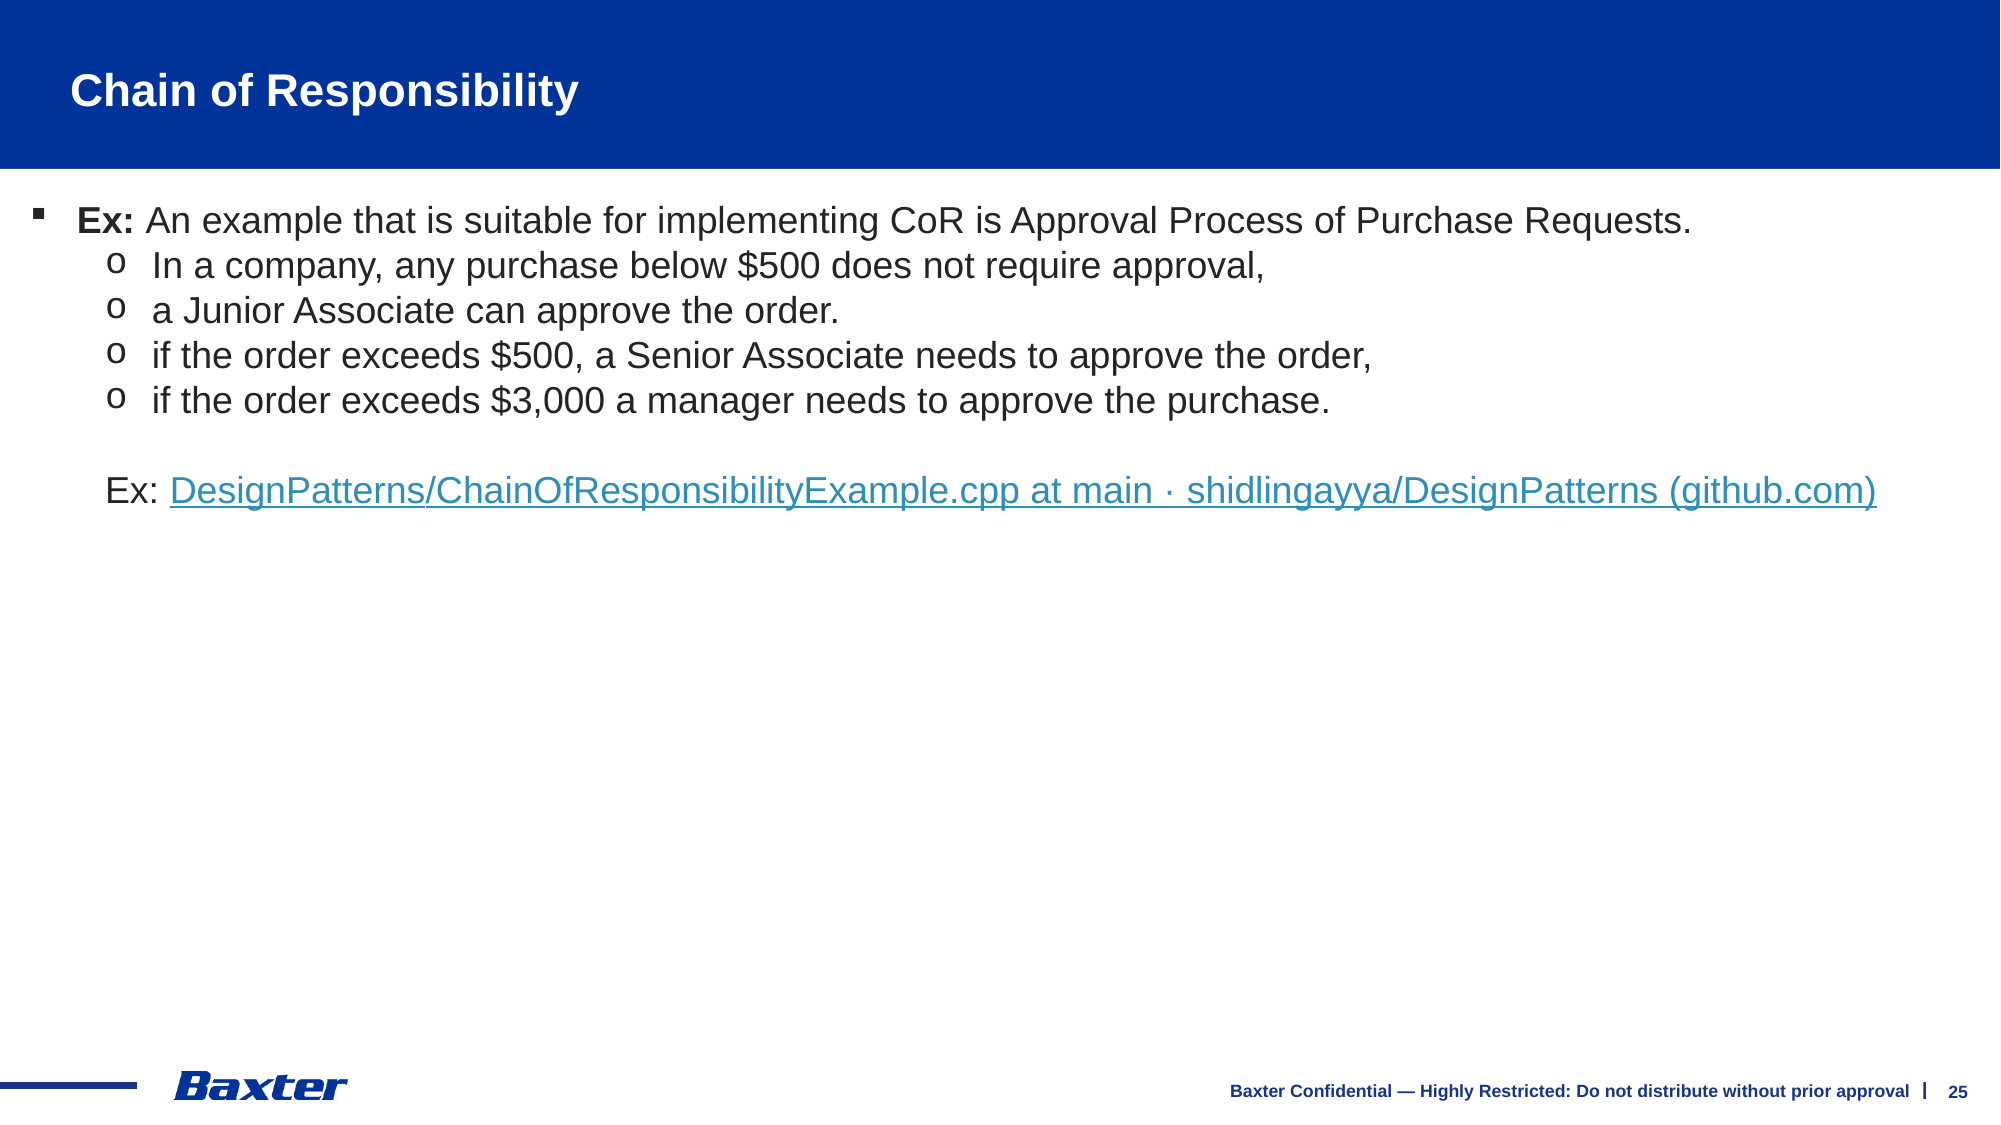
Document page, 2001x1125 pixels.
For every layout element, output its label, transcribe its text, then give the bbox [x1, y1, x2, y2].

picture [173, 1071, 348, 1100]
footer Baxter Confidential — Highly Restricted: Do not distribute without prior approval [936, 1061, 1888, 1120]
title Chain of Responsibility [55, 45, 611, 139]
text_box Ex: An example that is suitable for implementing CoR is Approval Process of Purchase Requests. In a company, any purchase below $500 does not require approval, a Junior Associate can approve the order. if the order exceeds $500, a Senior Associate needs to approve the order, if the order exceeds $3,000 a manager needs to approve the purchase. Ex: DesignPatterns/ChainOfResponsibilityExample.cpp at main · shidlingayya/DesignPatterns (github.com) [15, 188, 1936, 519]
slide_number 25 [1888, 1061, 1983, 1122]
